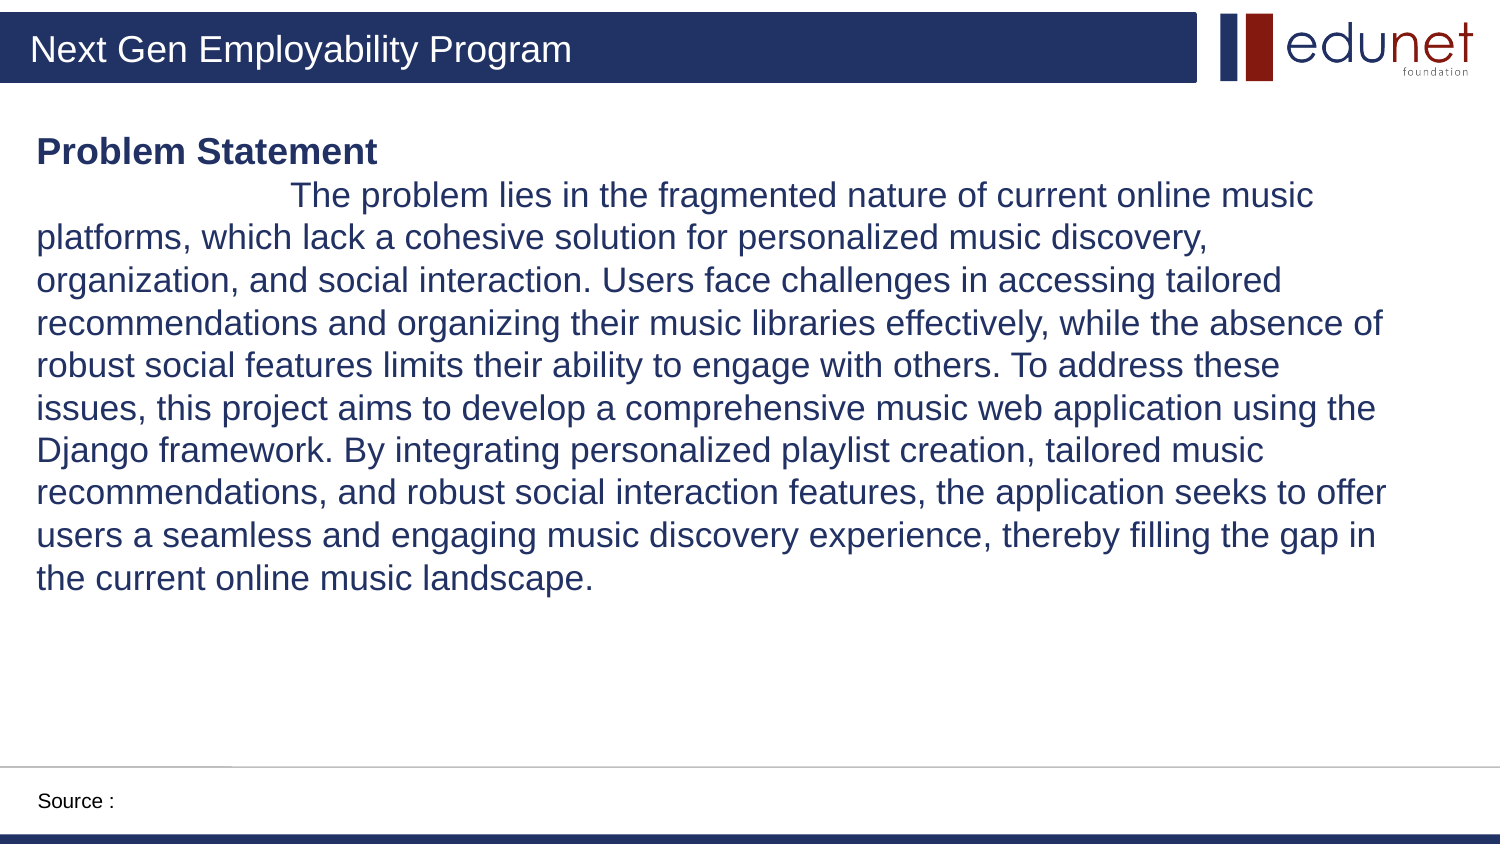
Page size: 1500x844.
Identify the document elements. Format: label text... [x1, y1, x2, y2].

text_box Source : [22, 773, 139, 826]
picture [1279, 14, 1482, 83]
title Problem Statement The problem lies in the fragmented nature of current online music platforms, which lack a cohesive solution for personalized music discovery, organization, and social interaction. Users face challenges in accessing tailored recommendations and organizing their music libraries effectively, while the absence of robust social features limits their ability to engage with others. To address these issues, this project aims to develop a comprehensive music web application using the Django framework. By integrating personalized playlist creation, tailored music recommendations, and robust social interaction features, the application seeks to offer users a seamless and engaging music discovery experience, thereby filling the gap in the current online music landscape. [21, 111, 1414, 704]
